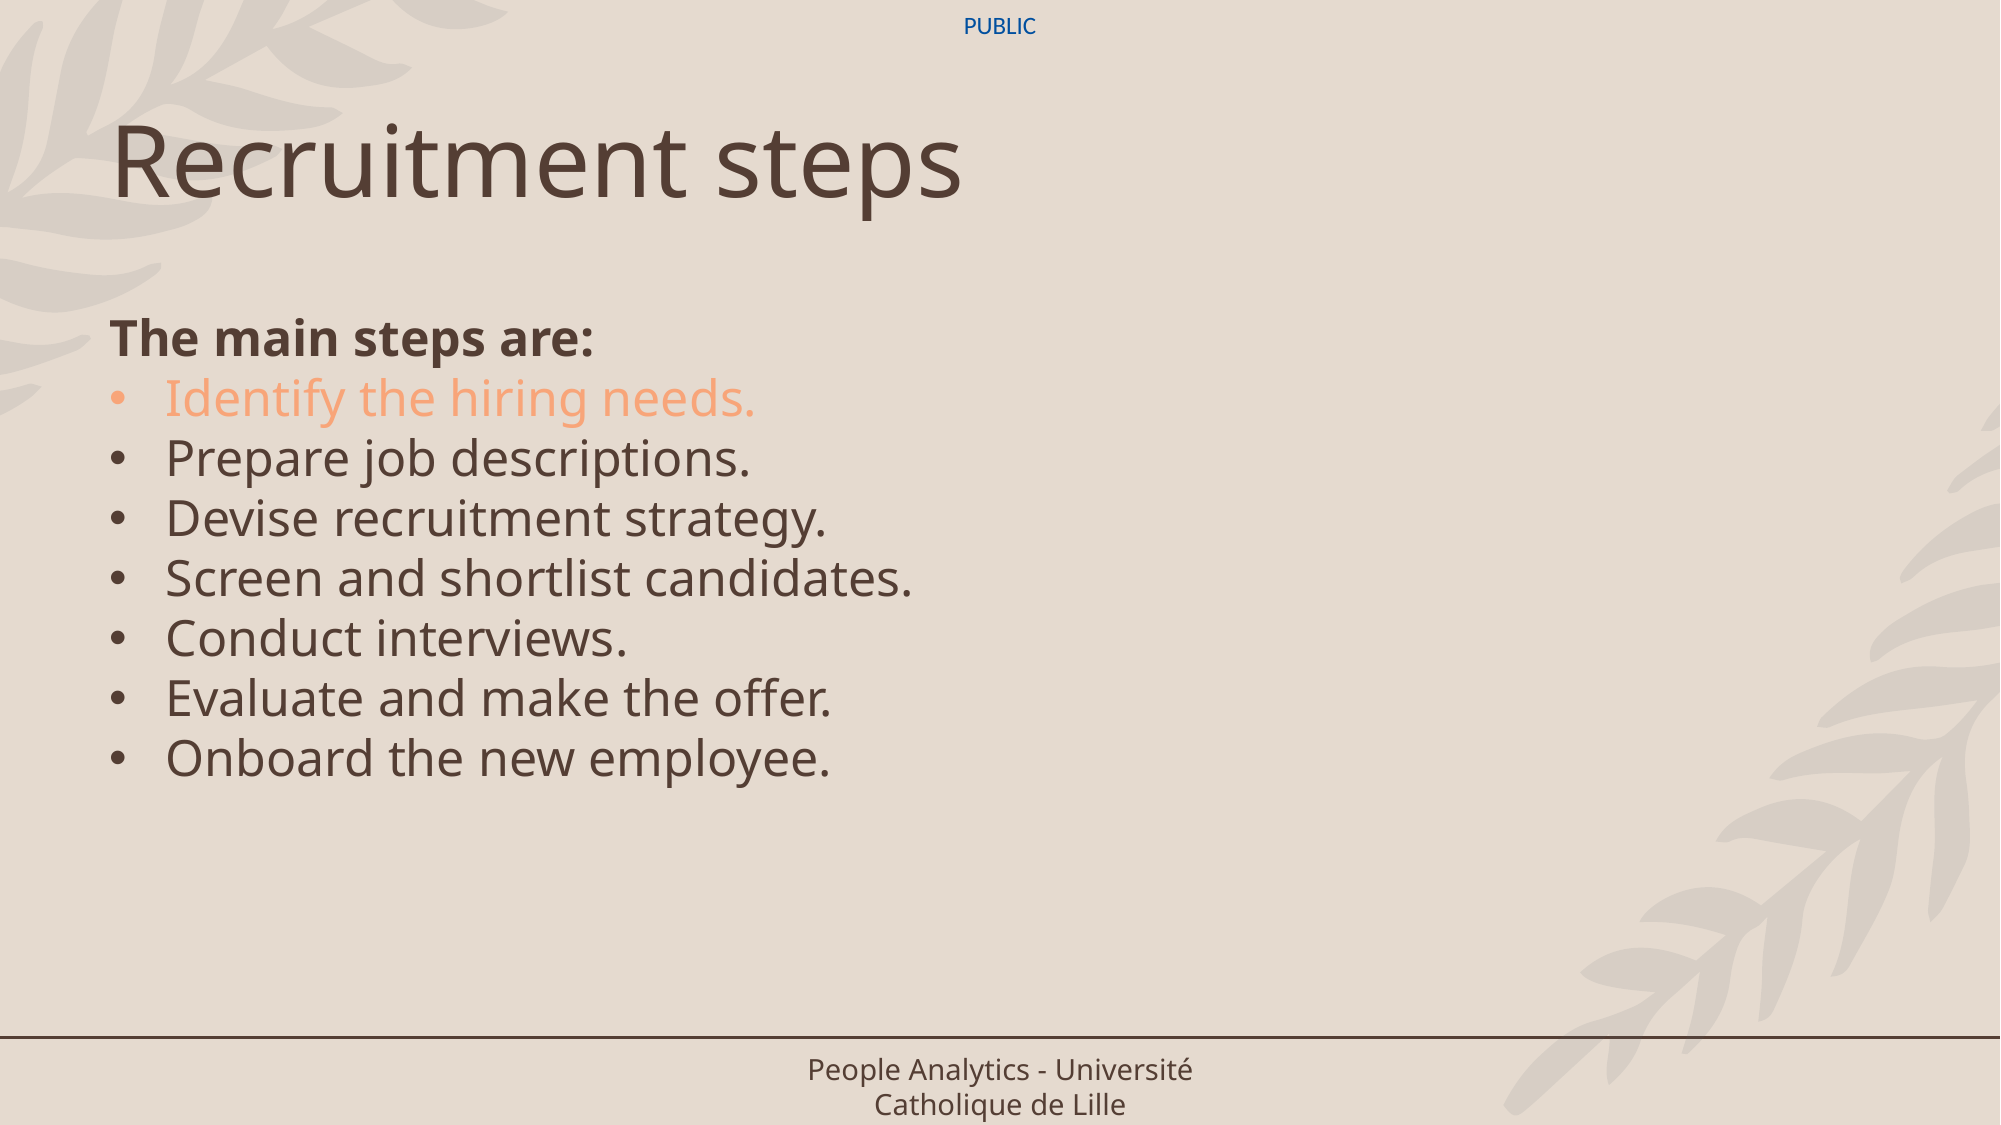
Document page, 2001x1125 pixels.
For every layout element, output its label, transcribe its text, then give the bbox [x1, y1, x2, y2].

text_box The main steps are: Identify the hiring needs. Prepare job descriptions. Devise recruitment strategy. Screen and shortlist candidates. Conduct interviews. Evaluate and make the offer. Onboard the new employee. [94, 299, 1096, 795]
footer People Analytics - Université Catholique de Lille [718, 1060, 1283, 1112]
title Recruitment steps [94, 115, 1595, 227]
